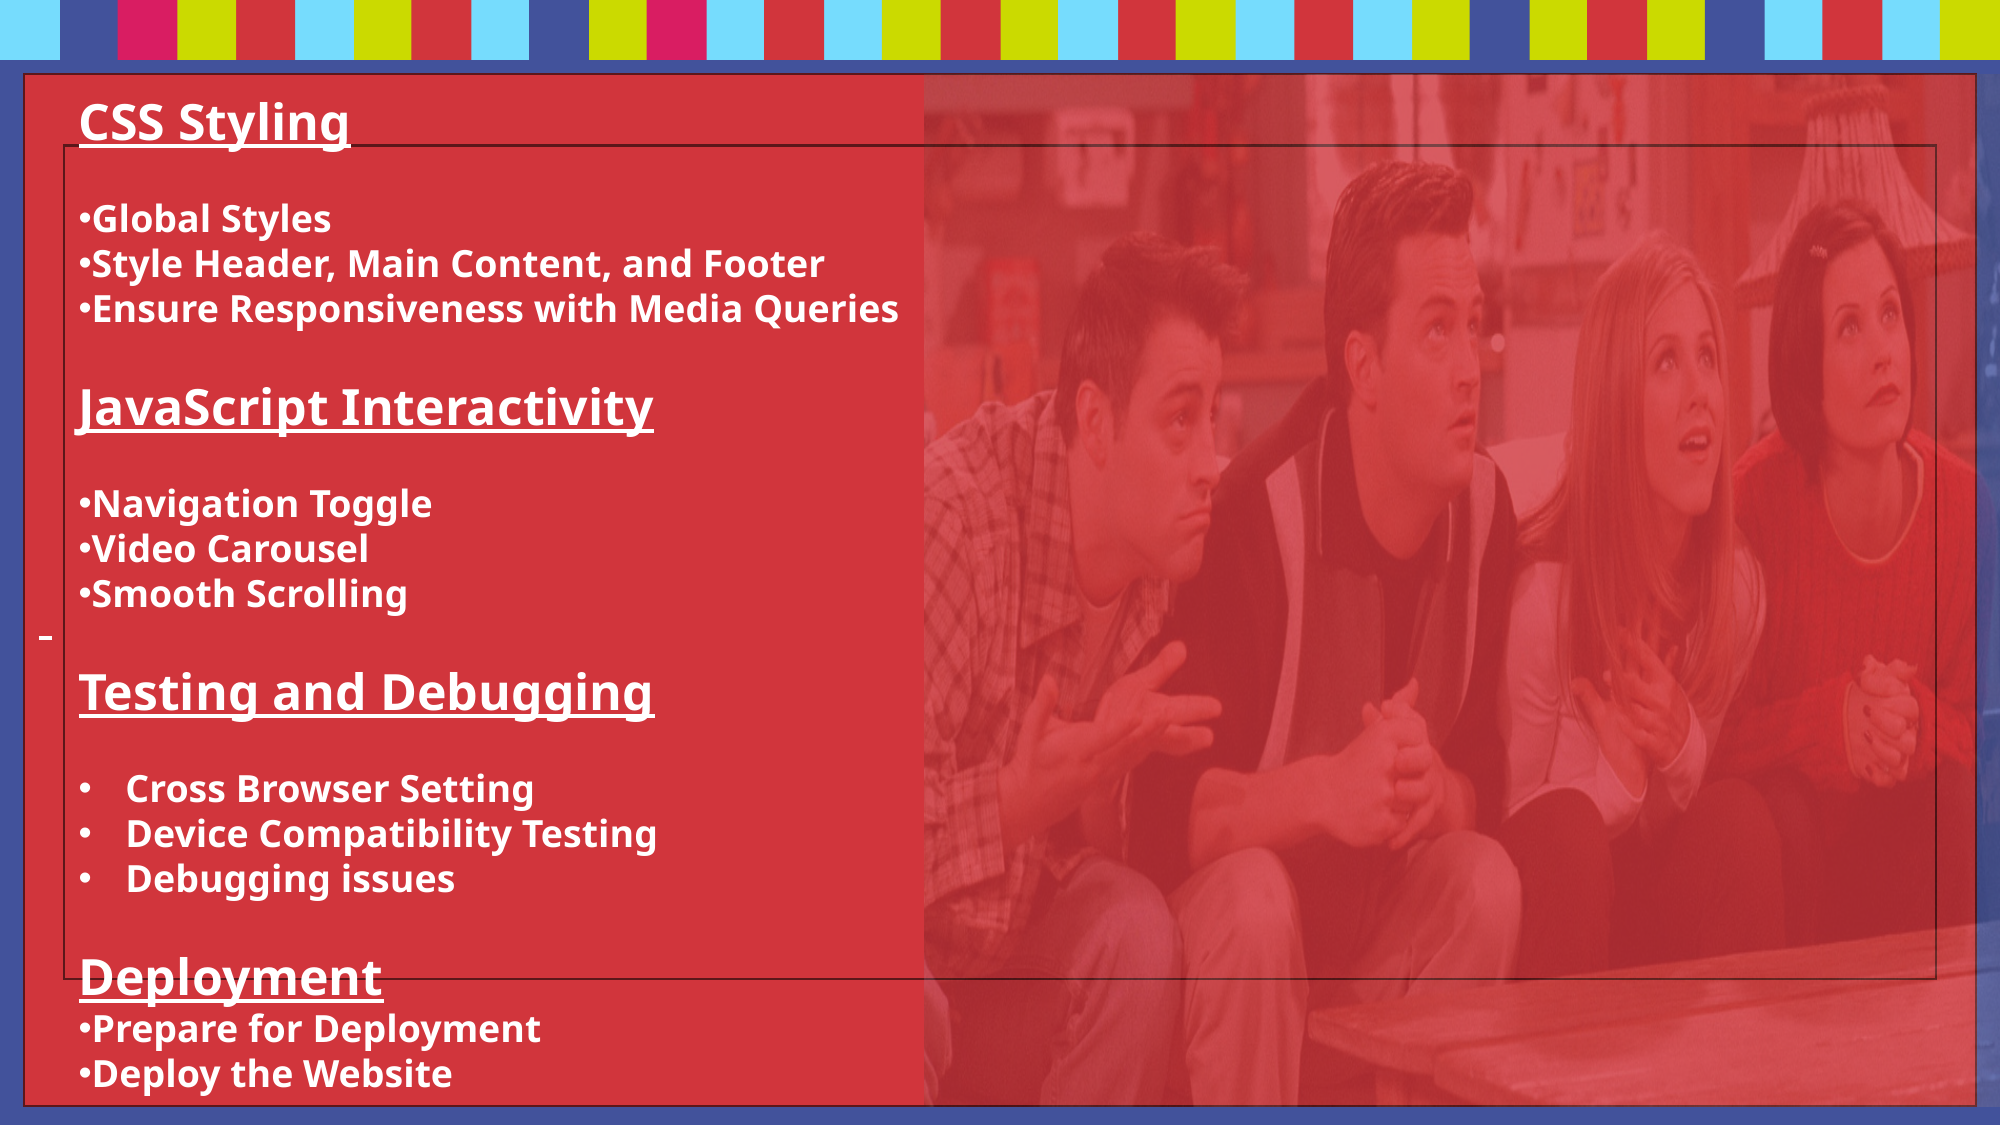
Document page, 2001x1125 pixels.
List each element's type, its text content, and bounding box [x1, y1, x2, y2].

picture [924, 74, 2000, 1107]
text_box CSS Styling Global Styles Style Header, Main Content, and Footer Ensure Responsiveness with Media Queries JavaScript Interactivity Navigation Toggle Video Carousel Smooth Scrolling Testing and Debugging Cross Browser Setting Device Compatibility Testing Debugging issues Deployment Prepare for Deployment Deploy the Website [63, 144, 924, 980]
text_box [23, 73, 1977, 1107]
